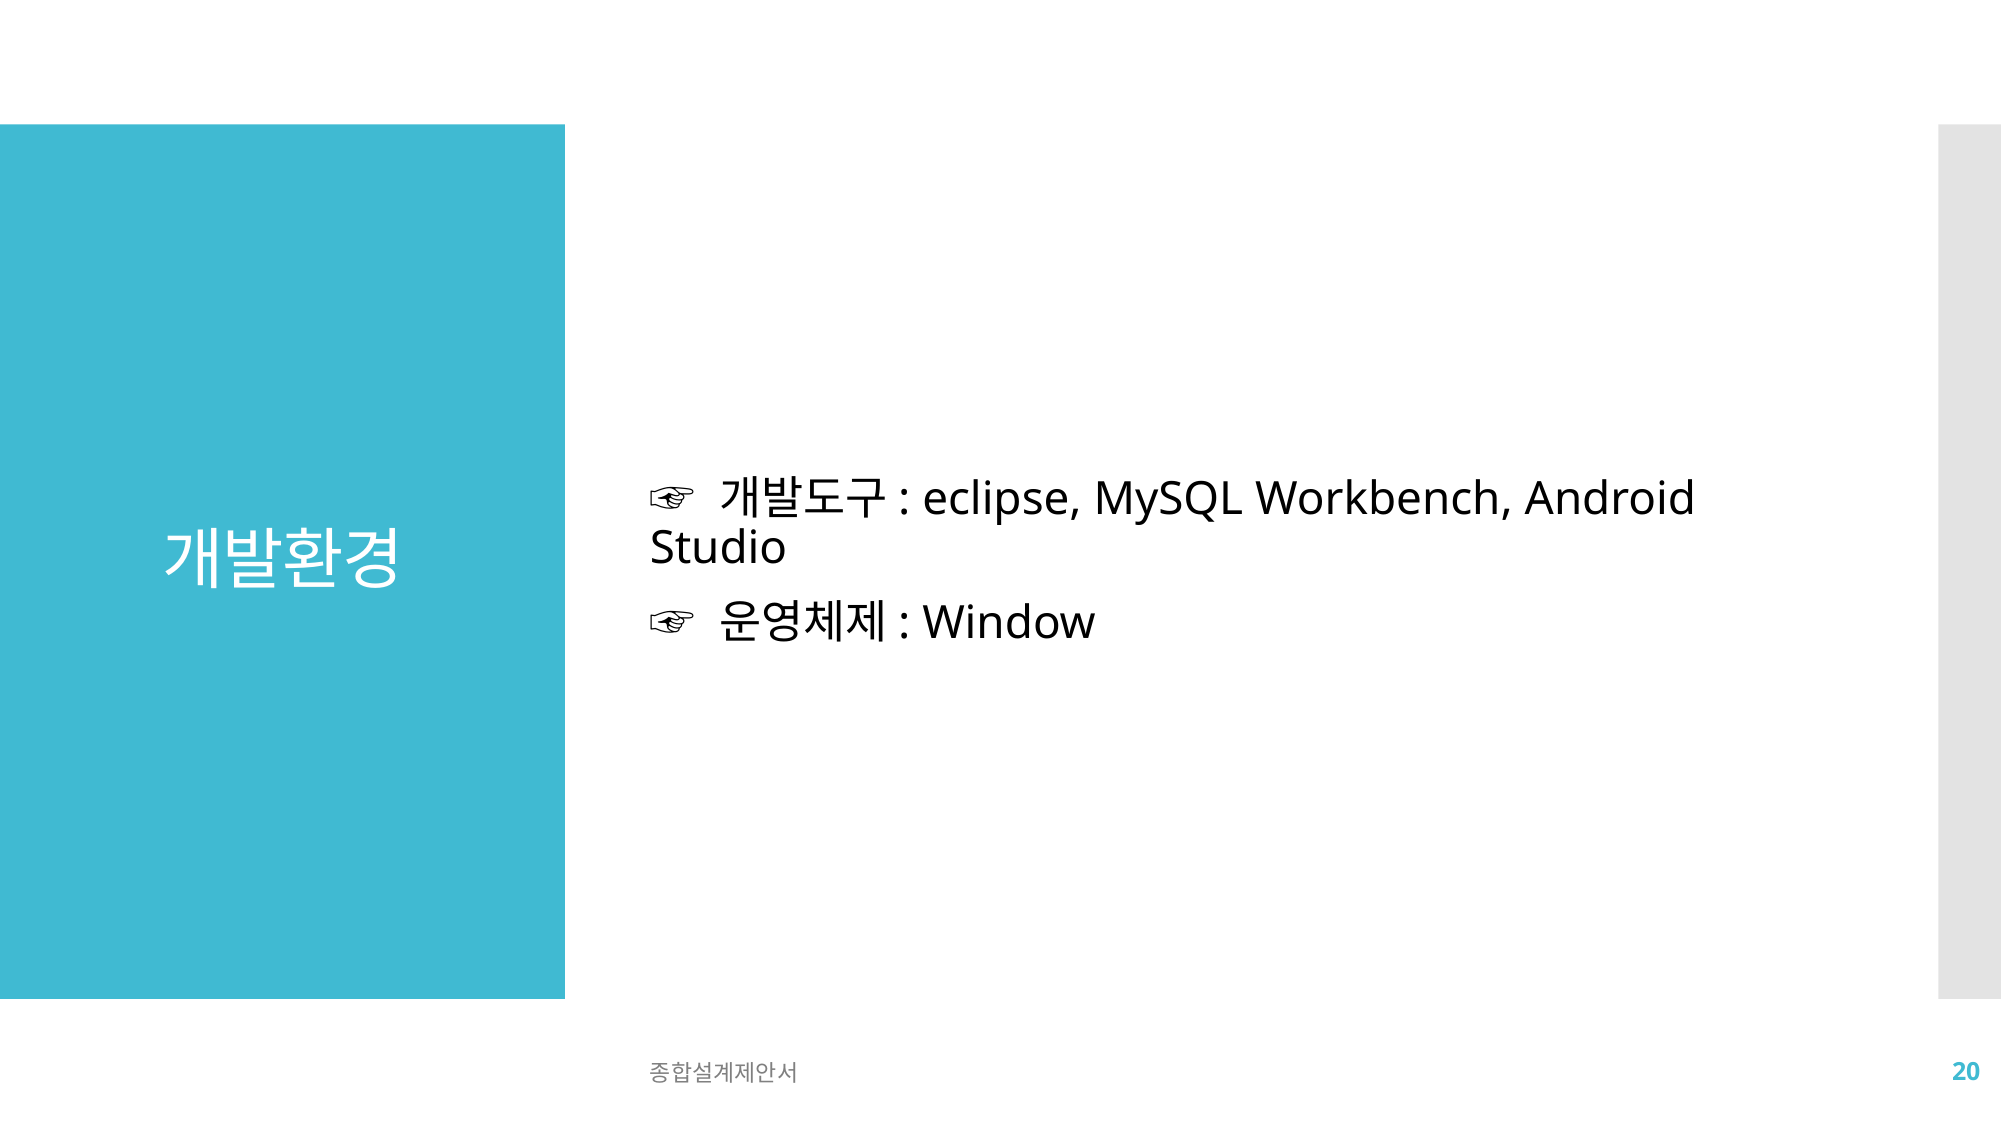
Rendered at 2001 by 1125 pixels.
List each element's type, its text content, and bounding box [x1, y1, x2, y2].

list ☞ 개발도구: eclipse, MySQL Workbench, Android Studio ☞ 운영체제: Window [634, 141, 1853, 982]
slide_number 20 [1744, 1042, 1996, 1103]
title 개발환경 [41, 184, 525, 940]
footer 종합설계제안서 [634, 1042, 1605, 1103]
